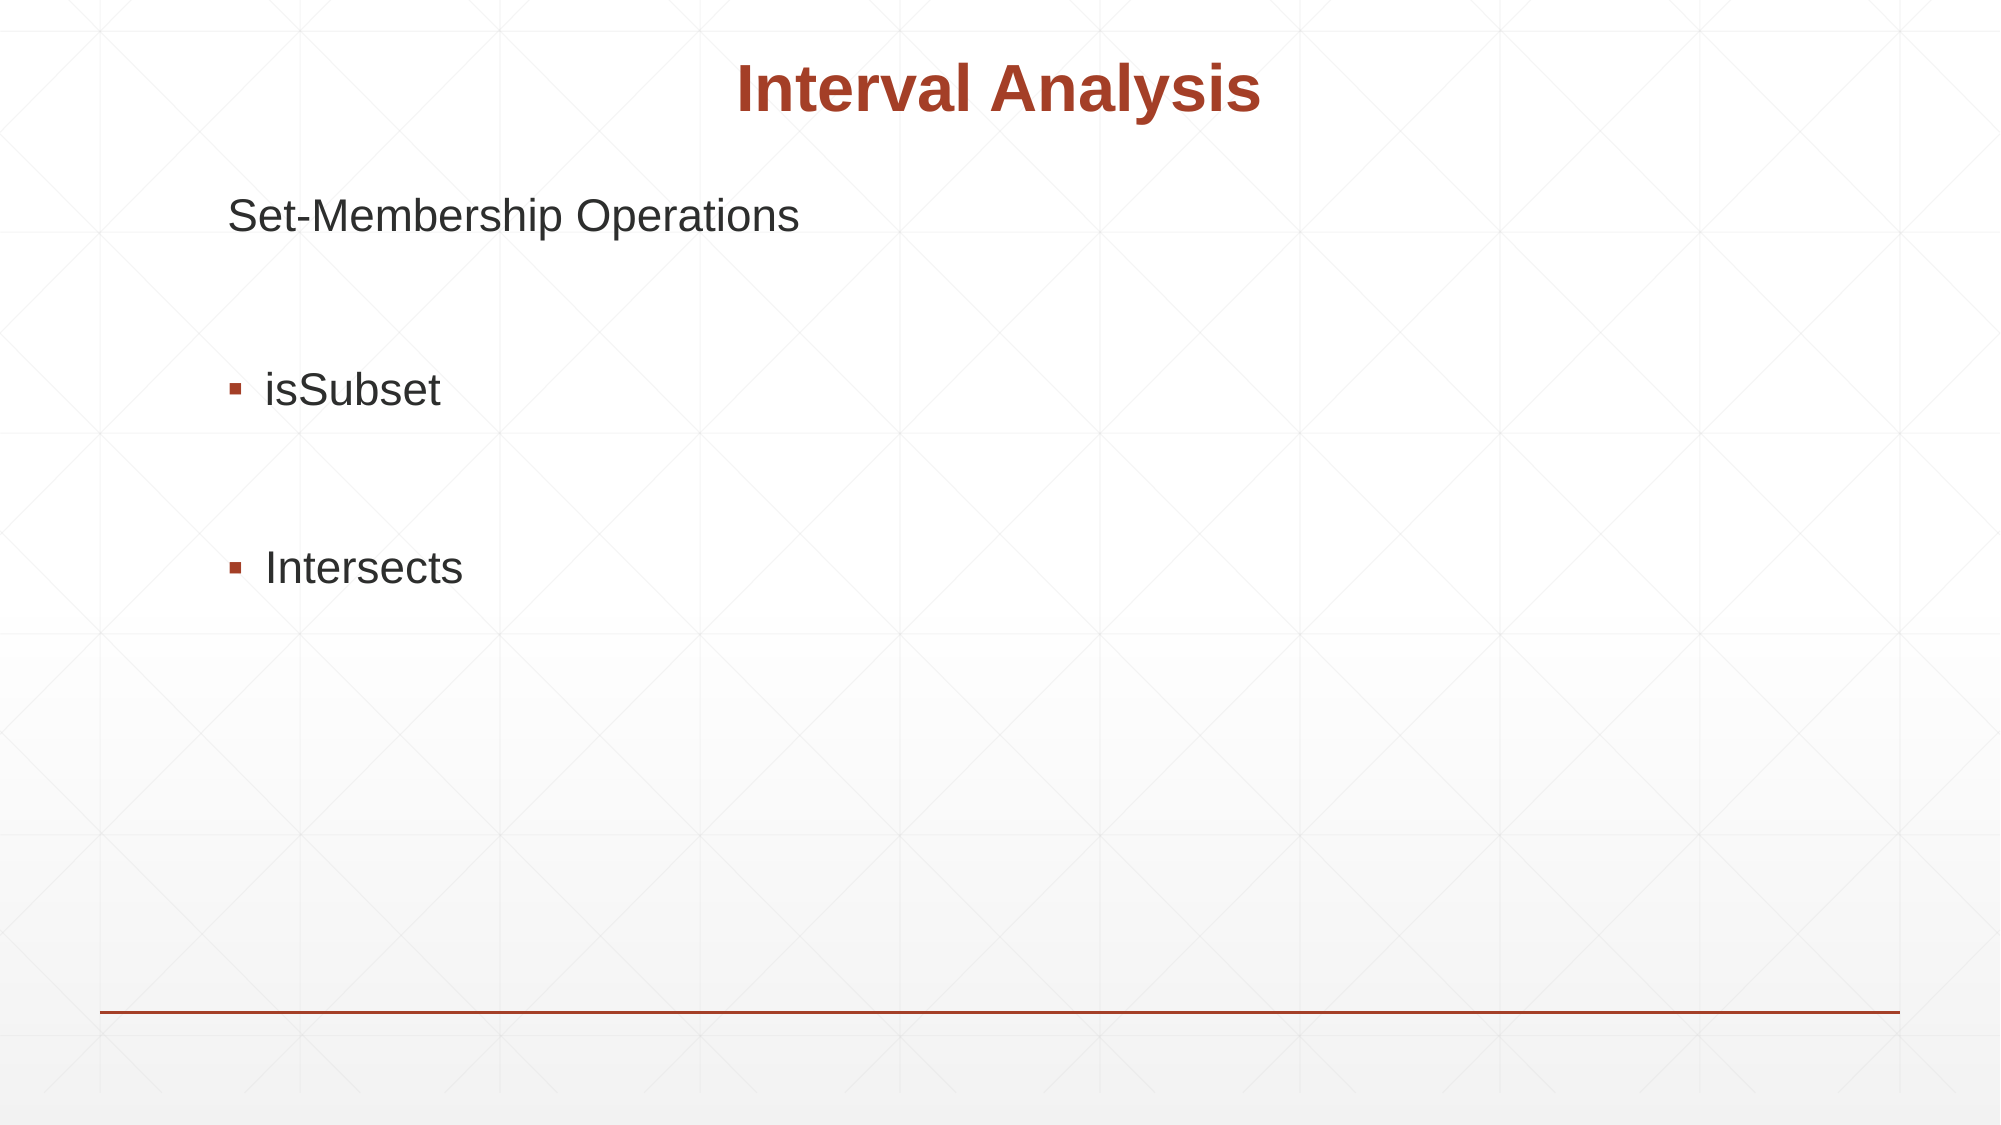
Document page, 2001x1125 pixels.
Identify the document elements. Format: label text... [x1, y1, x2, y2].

title Interval Analysis [212, 40, 1788, 133]
